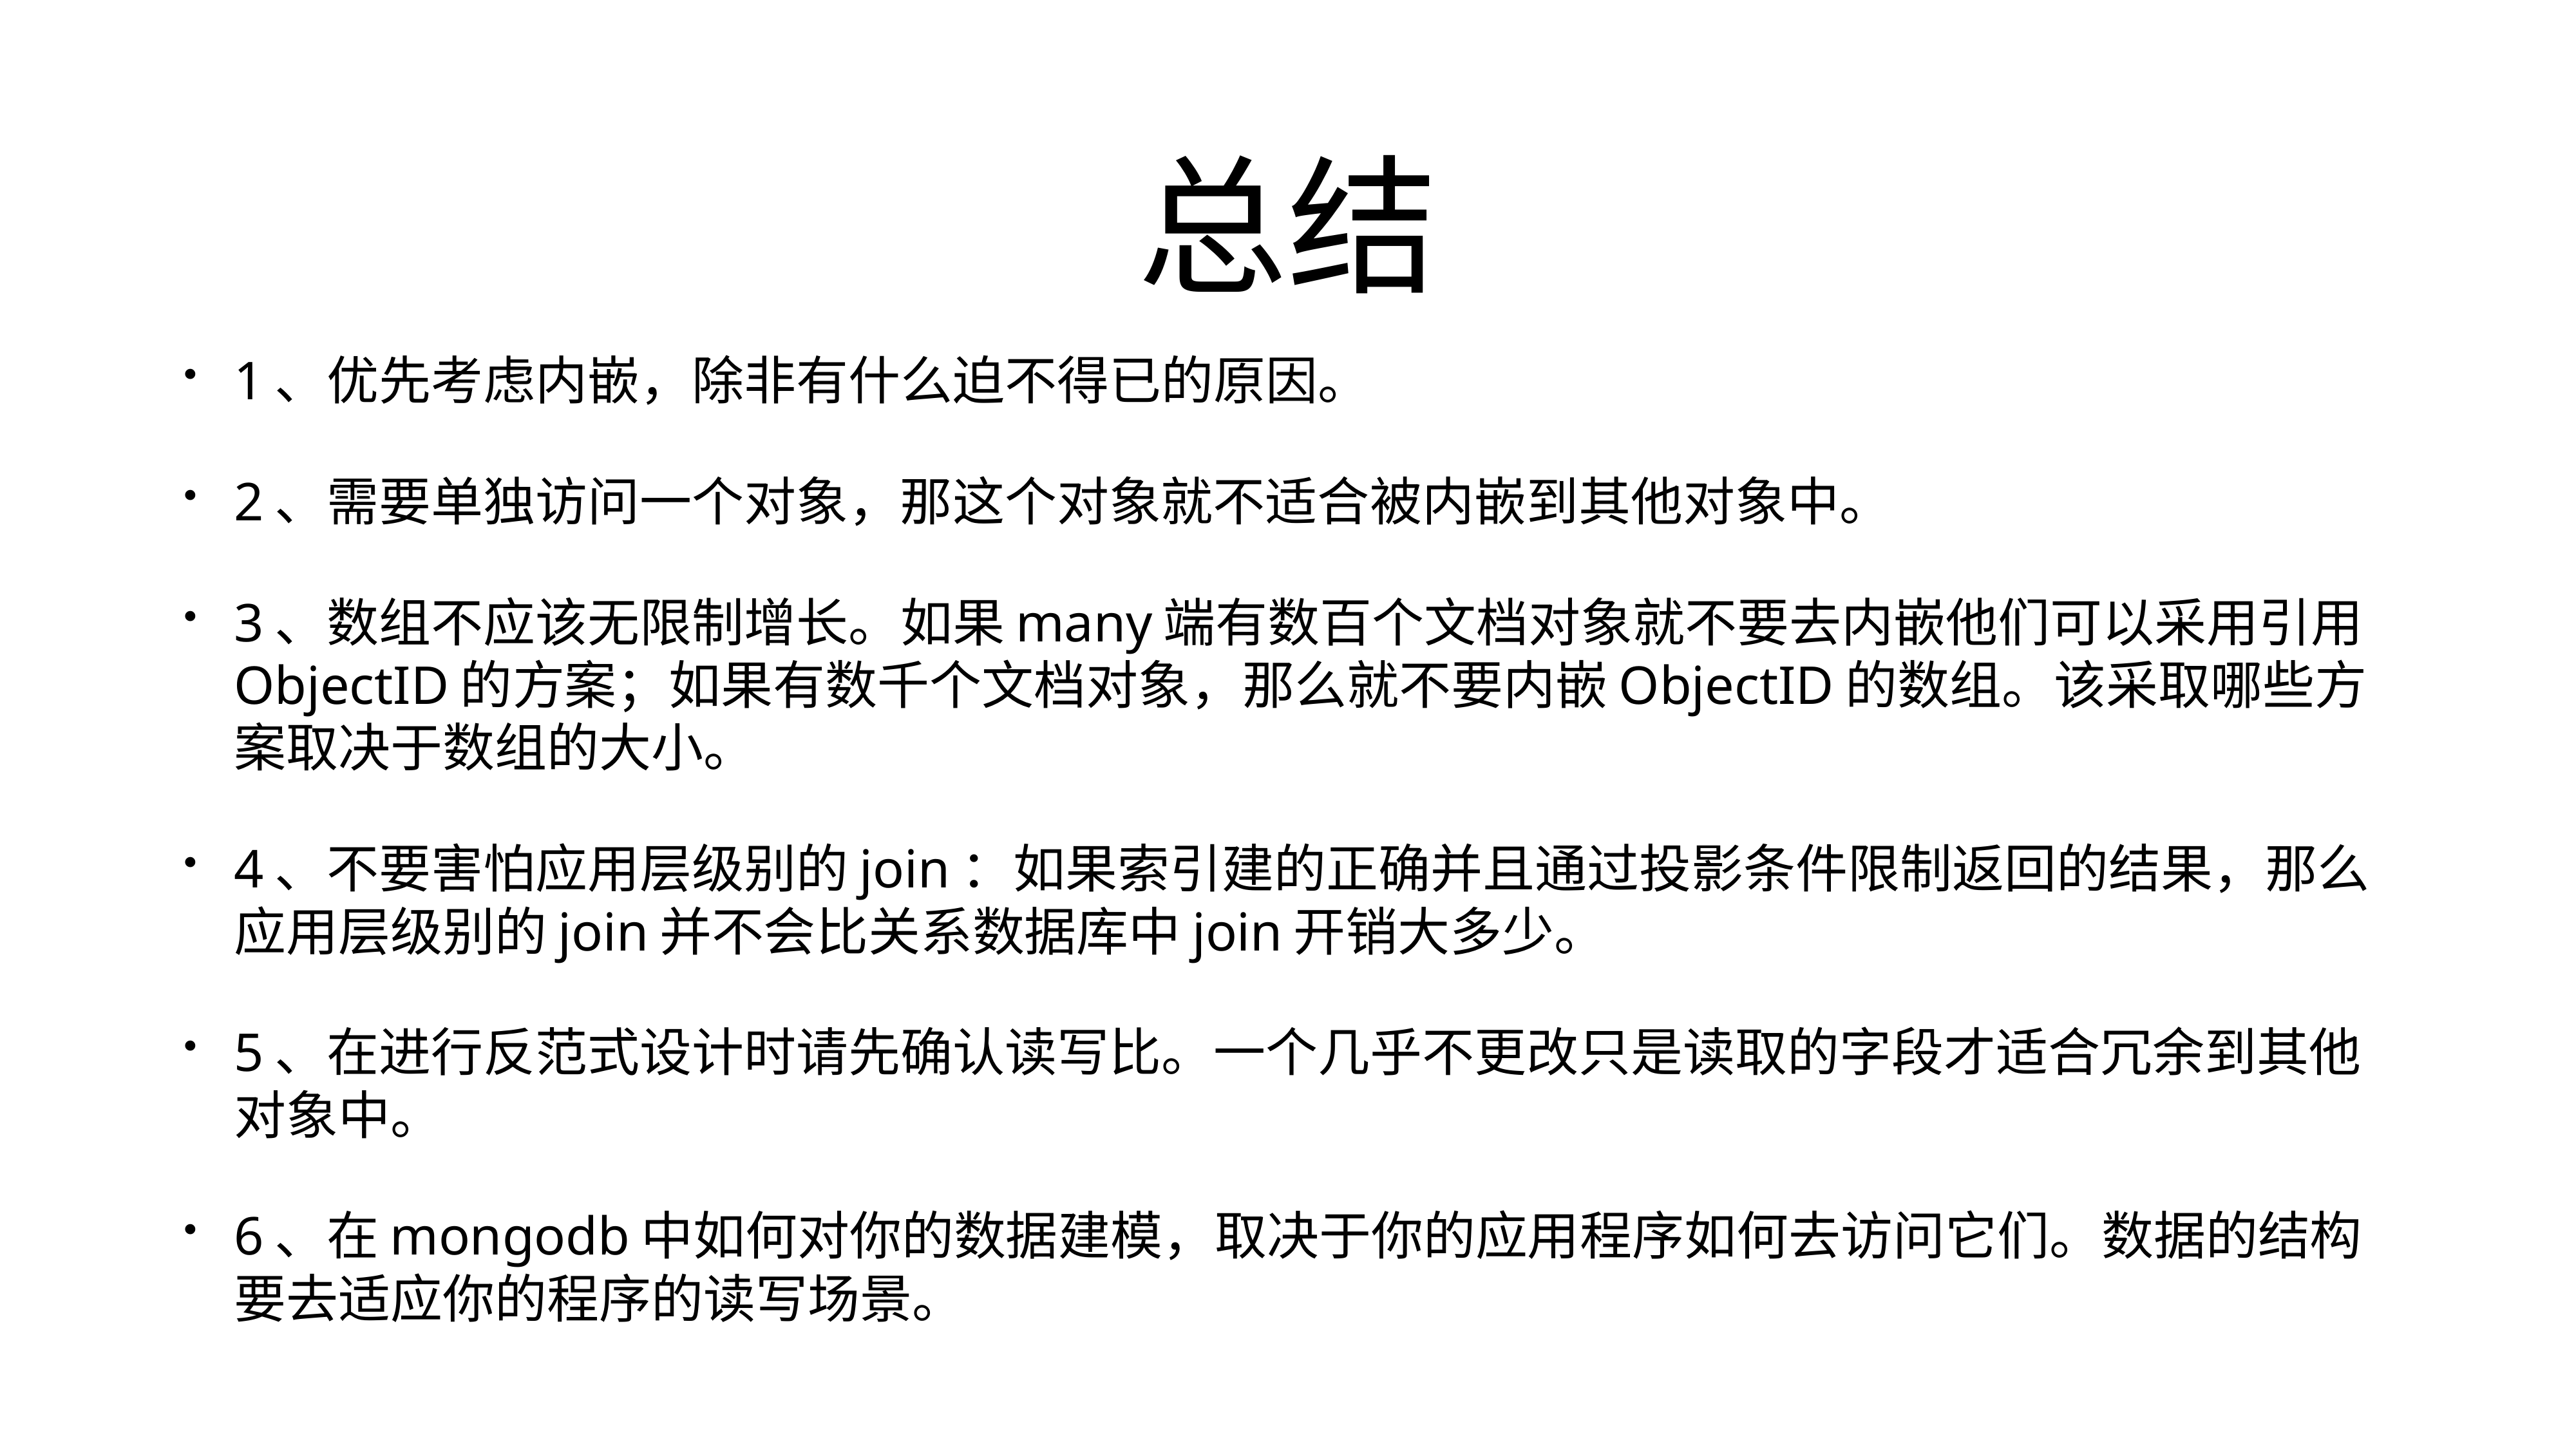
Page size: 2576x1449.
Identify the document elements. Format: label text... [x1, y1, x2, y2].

list 1、优先考虑内嵌，除非有什么迫不得已的原因。 2、需要单独访问一个对象，那这个对象就不适合被内嵌到其他对象中。 3、数组不应该无限制增长。如果many端有数百个文档对象就不要去内嵌他们可以采用引用ObjectID的方案；如果有数千个文档对象，那么就不要内嵌ObjectID的数组。该采取哪些方案取决于数组的大小。 4、不要害怕应用层级别的join：如果索引建的正确并且通过投影条件限制返回的结果，那么应用层级别的join并不会比关系数据库中join开销大多少。 5、在进行反范式设计时请先确认读写比。一个几乎不更改只是读取的字段才适合冗余到其他对象中。 6、在mongodb中如何对你的数据建模，取决于你的应用程序如何去访问它们。数据的结构要去适应你的程序的读写场景。 [178, 341, 2398, 1341]
title 总结 [178, 100, 2398, 341]
